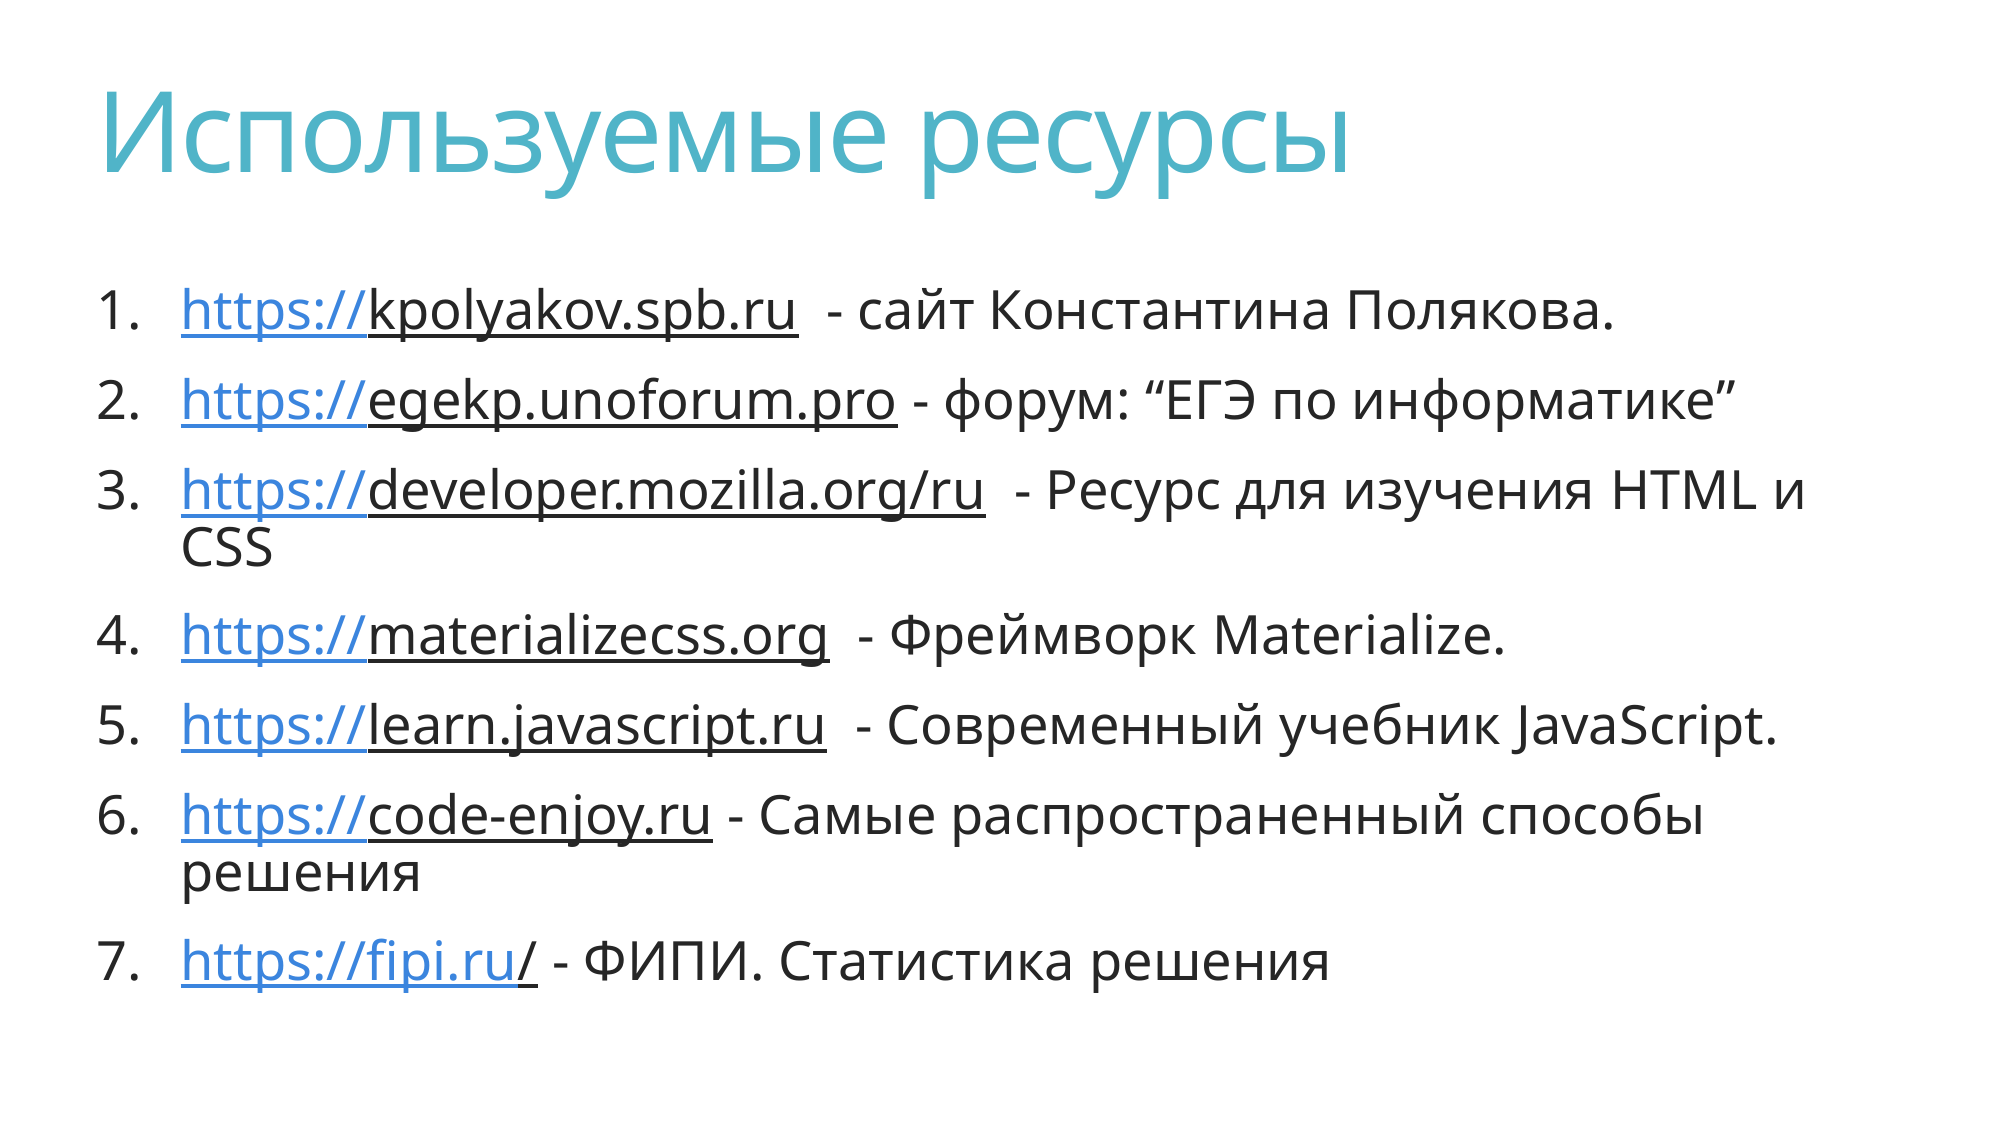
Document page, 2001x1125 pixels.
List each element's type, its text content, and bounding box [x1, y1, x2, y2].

title Используемые ресурсы [81, 1, 1849, 274]
list https://kpolyakov.spb.ru - сайт Константина Полякова. https://egekp.unoforum.pro - форум: “ЕГЭ по информатике” https://developer.mozilla.org/ru - Ресурс для изучения HTML и CSS https://materializecss.org - Фреймворк Materialize. https://learn.javascript.ru - Современный учебник JavaScript. https://code-enjoy.ru - Самые распространенный способы решения https://fipi.ru/ - ФИПИ. Статистика решения [81, 272, 1846, 890]
